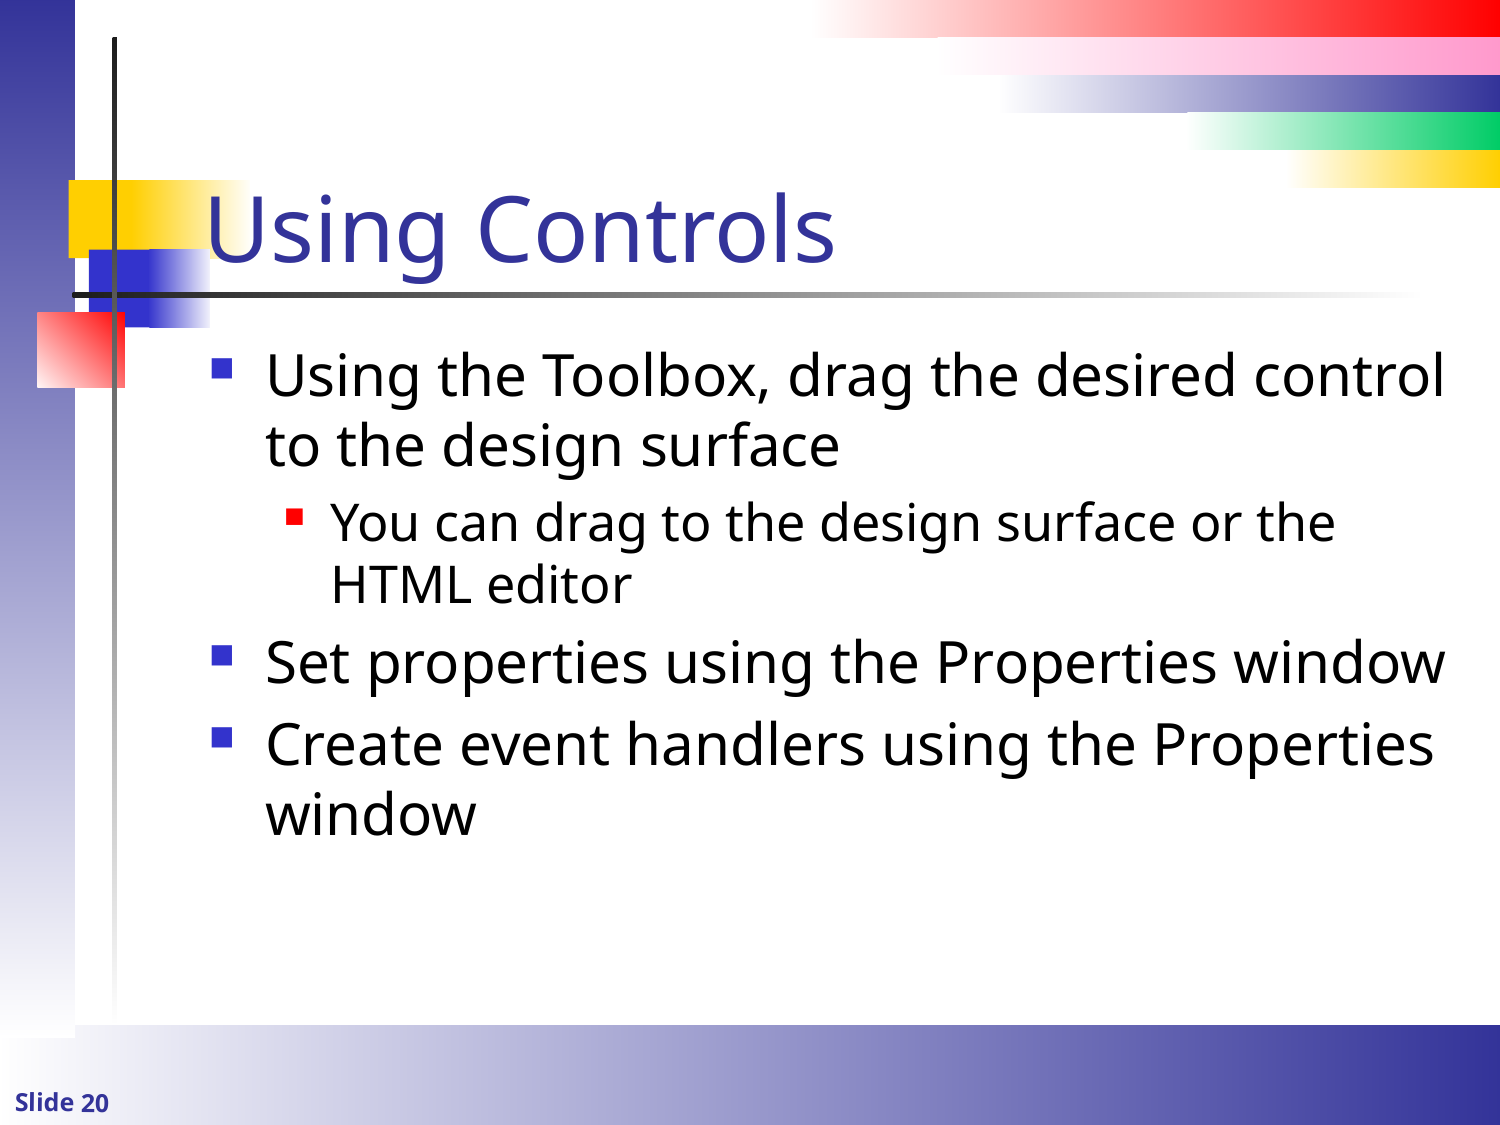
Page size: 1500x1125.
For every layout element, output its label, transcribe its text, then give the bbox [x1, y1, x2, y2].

title Using Controls [188, 101, 1468, 289]
list Using the Toolbox, drag the desired control to the design surface You can drag to the design surface or the HTML editor Set properties using the Properties window Create event handlers using the Properties window [193, 330, 1470, 1007]
